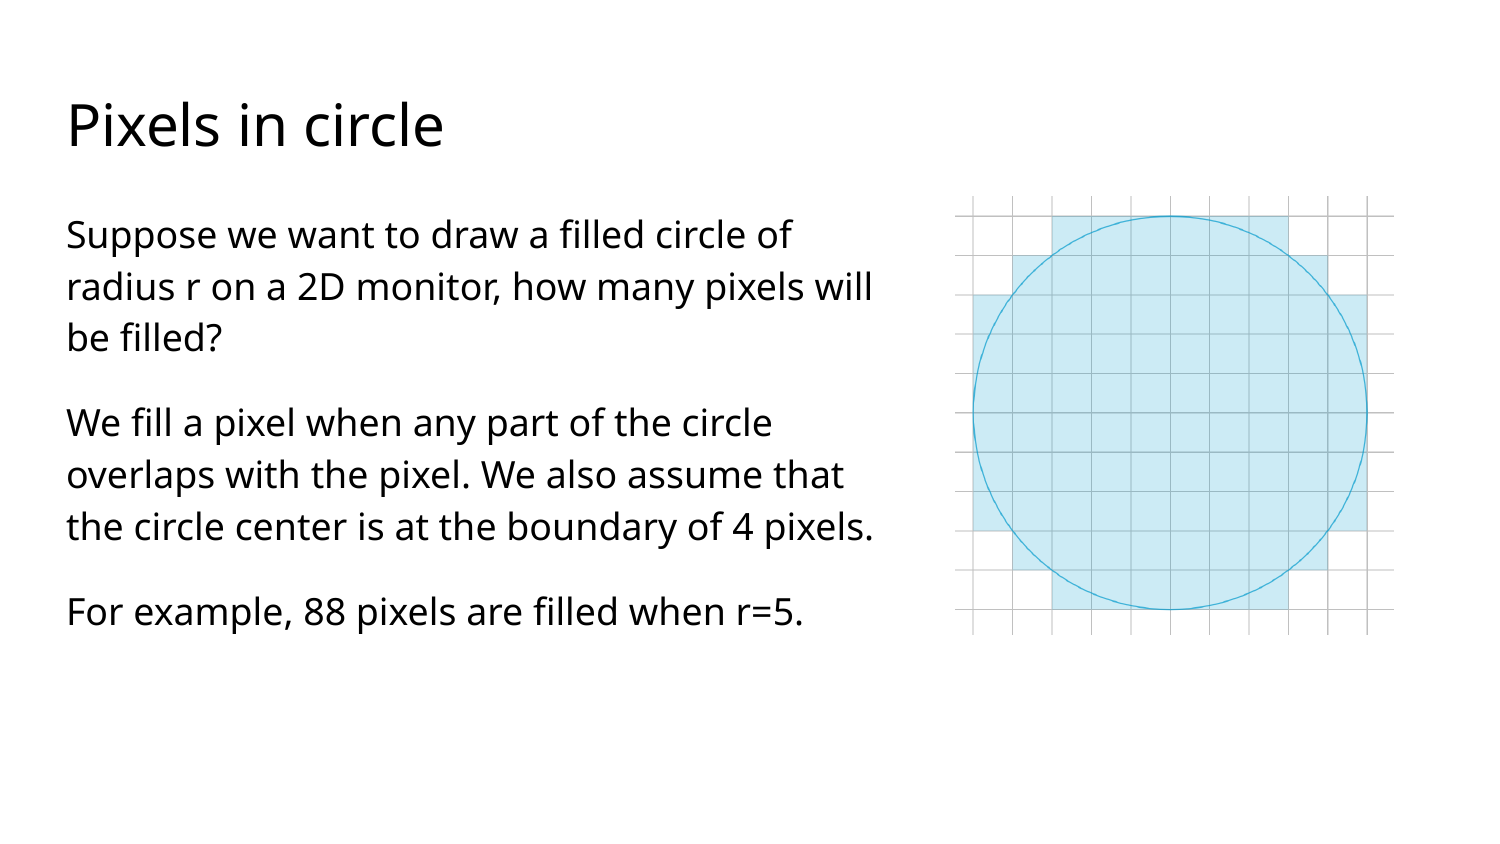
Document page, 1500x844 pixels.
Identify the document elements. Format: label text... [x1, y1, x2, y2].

title Pixels in circle [51, 72, 1449, 167]
list Suppose we want to draw a filled circle of radius r on a 2D monitor, how many pixels will be filled? We fill a pixel when any part of the circle overlaps with the pixel. We also assume that the circle center is at the boundary of 4 pixels. For example, 88 pixels are filled when r=5. [51, 189, 911, 765]
picture [955, 196, 1395, 636]
